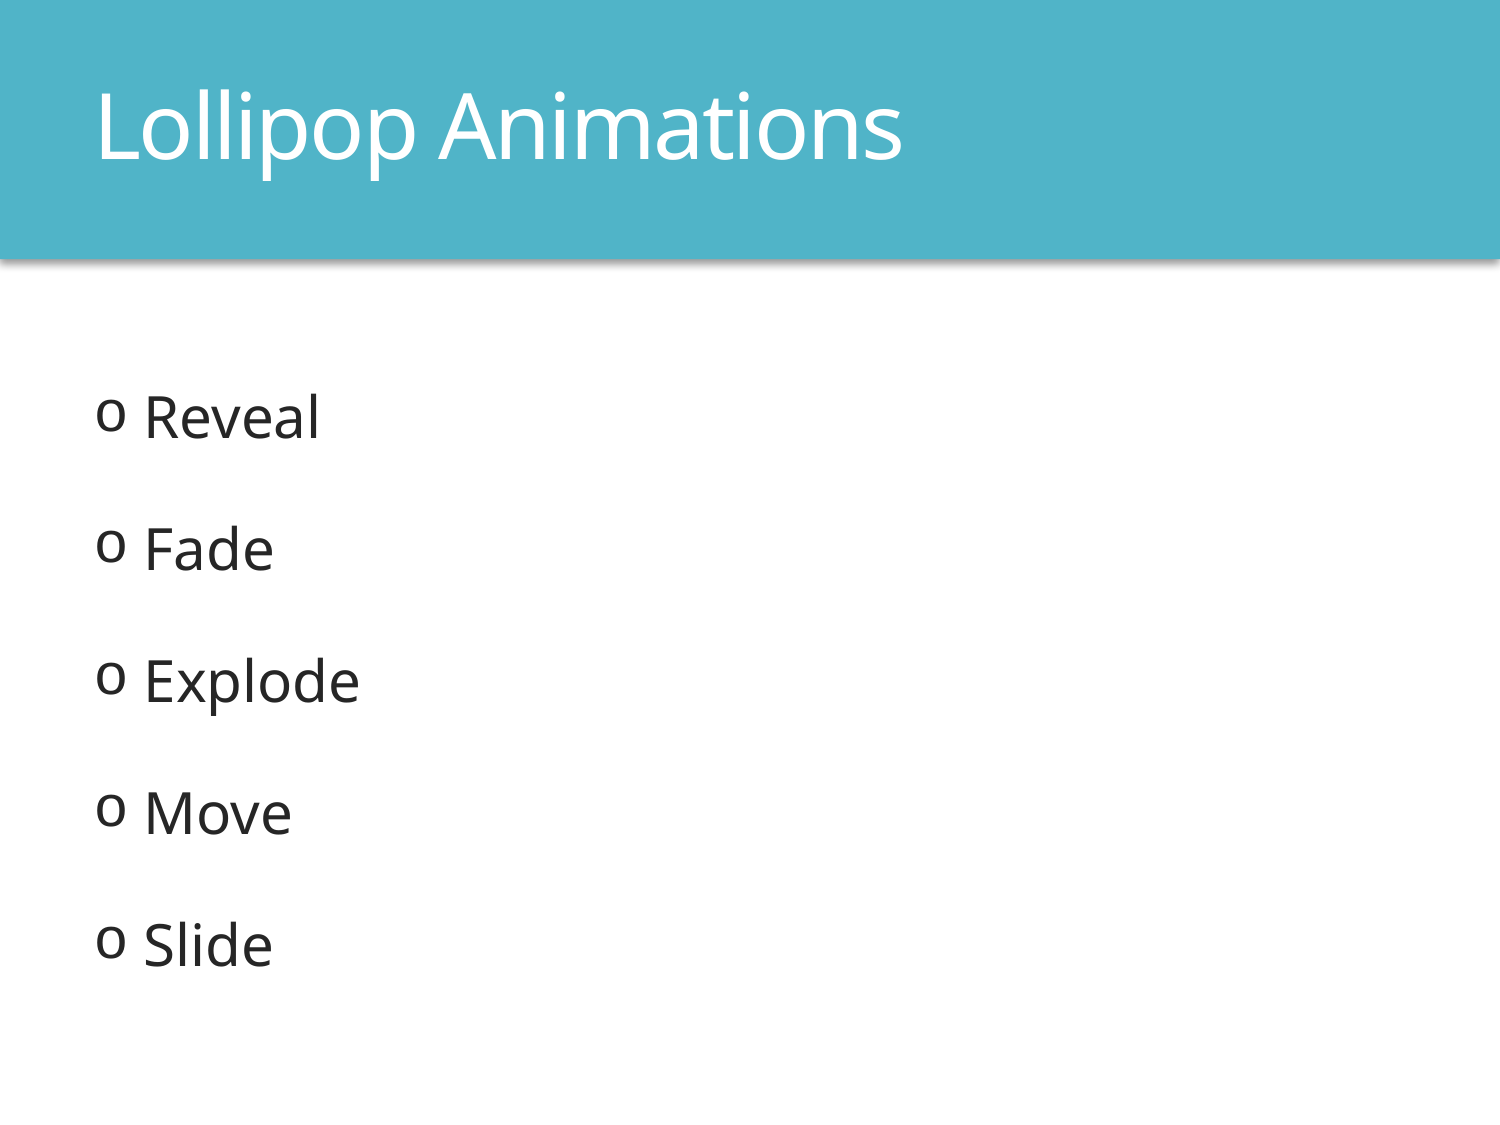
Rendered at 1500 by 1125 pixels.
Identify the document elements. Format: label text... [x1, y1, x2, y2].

list Reveal Fade Explode Move Slide [78, 338, 1422, 1073]
text_box [0, 0, 1500, 260]
title Lollipop Animations [78, 26, 1404, 233]
